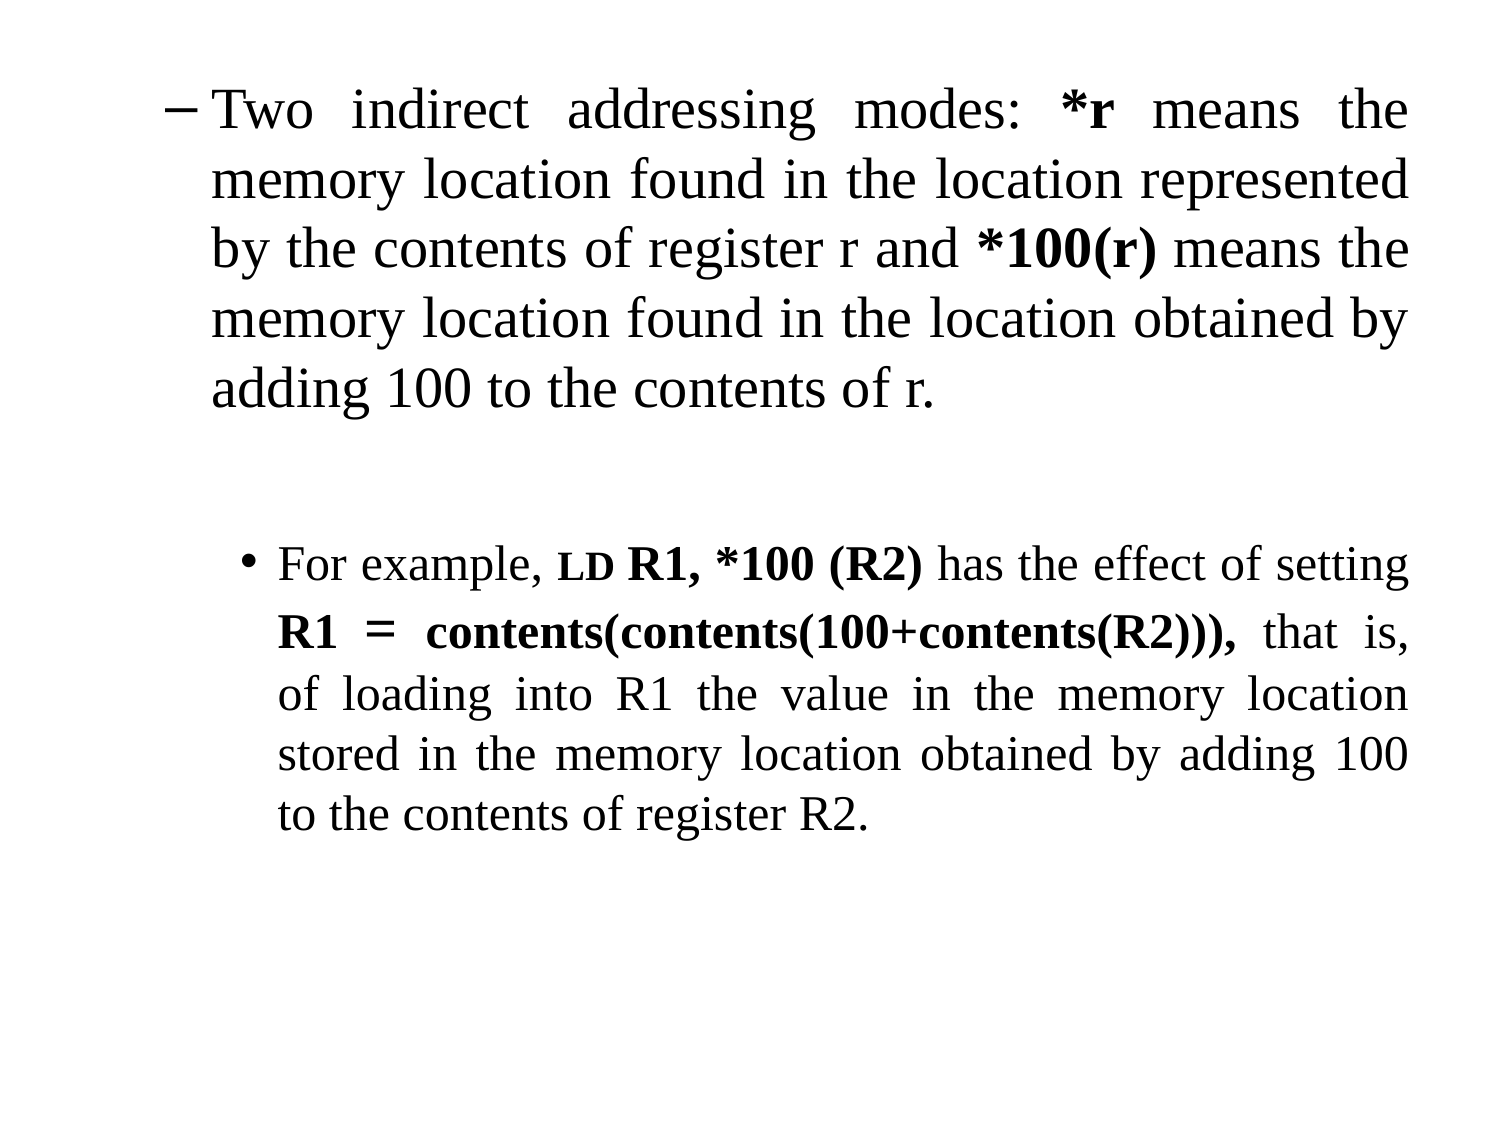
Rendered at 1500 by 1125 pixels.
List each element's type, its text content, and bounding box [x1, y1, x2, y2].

list Two indirect addressing modes: *r means the memory location found in the location represented by the contents of register r and *100(r) means the memory location found in the location obtained by adding 100 to the contents of r. For example, LD R1, *100 (R2) has the effect of setting R1 = contents(contents(100+contents(R2))), that is, of loading into R1 the value in the memory location stored in the memory location obtained by adding 100 to the contents of register R2. [75, 62, 1425, 1005]
